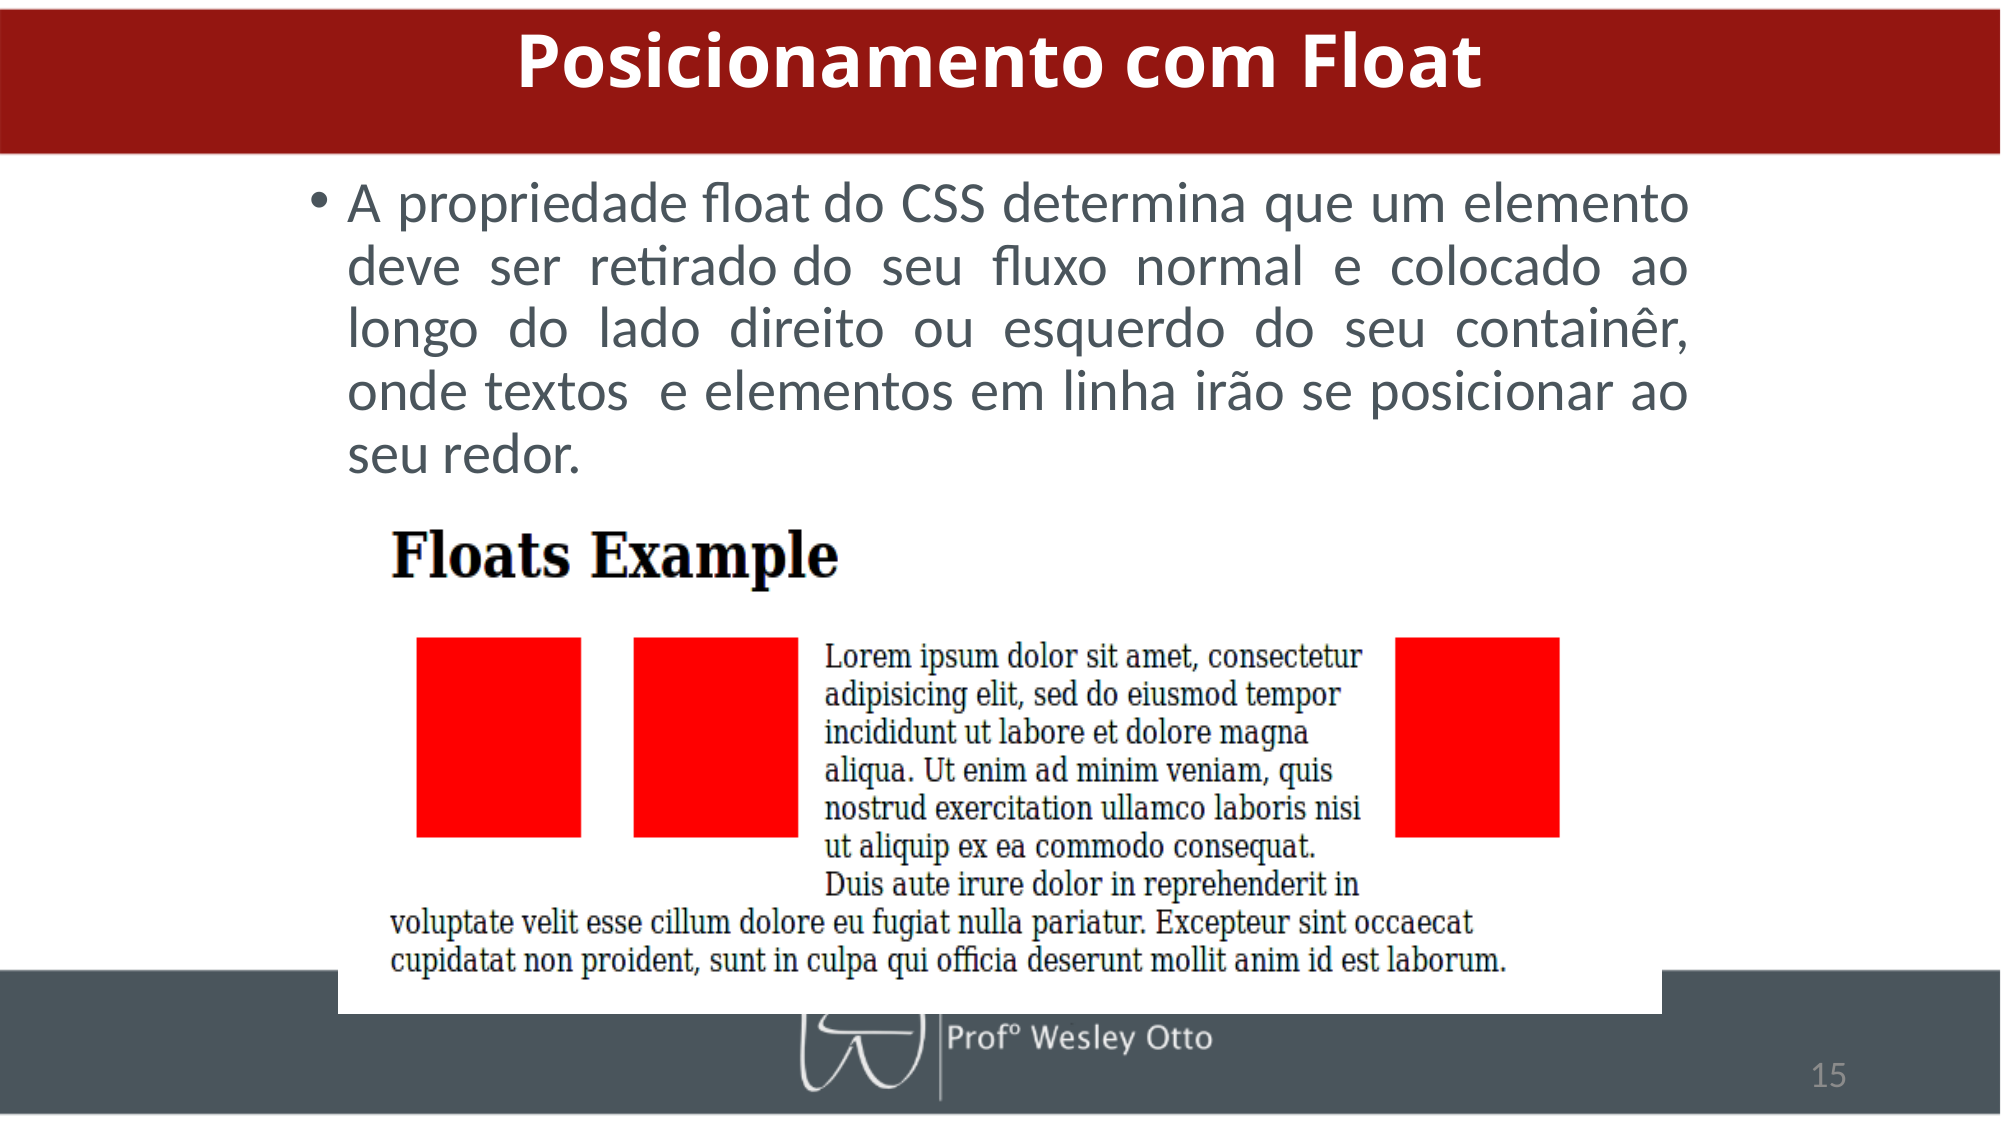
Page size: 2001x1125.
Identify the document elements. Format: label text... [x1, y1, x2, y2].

slide_number 15 [1412, 1042, 1863, 1103]
list A propriedade float do CSS determina que um elemento deve ser retirado do seu fluxo normal e colocado ao longo do lado direito ou esquerdo do seu containêr, onde textos e elementos em linha irão se posicionar ao seu redor. [294, 164, 1706, 518]
title Posicionamento com Float [196, 16, 1804, 112]
picture [0, 0, 2001, 1125]
